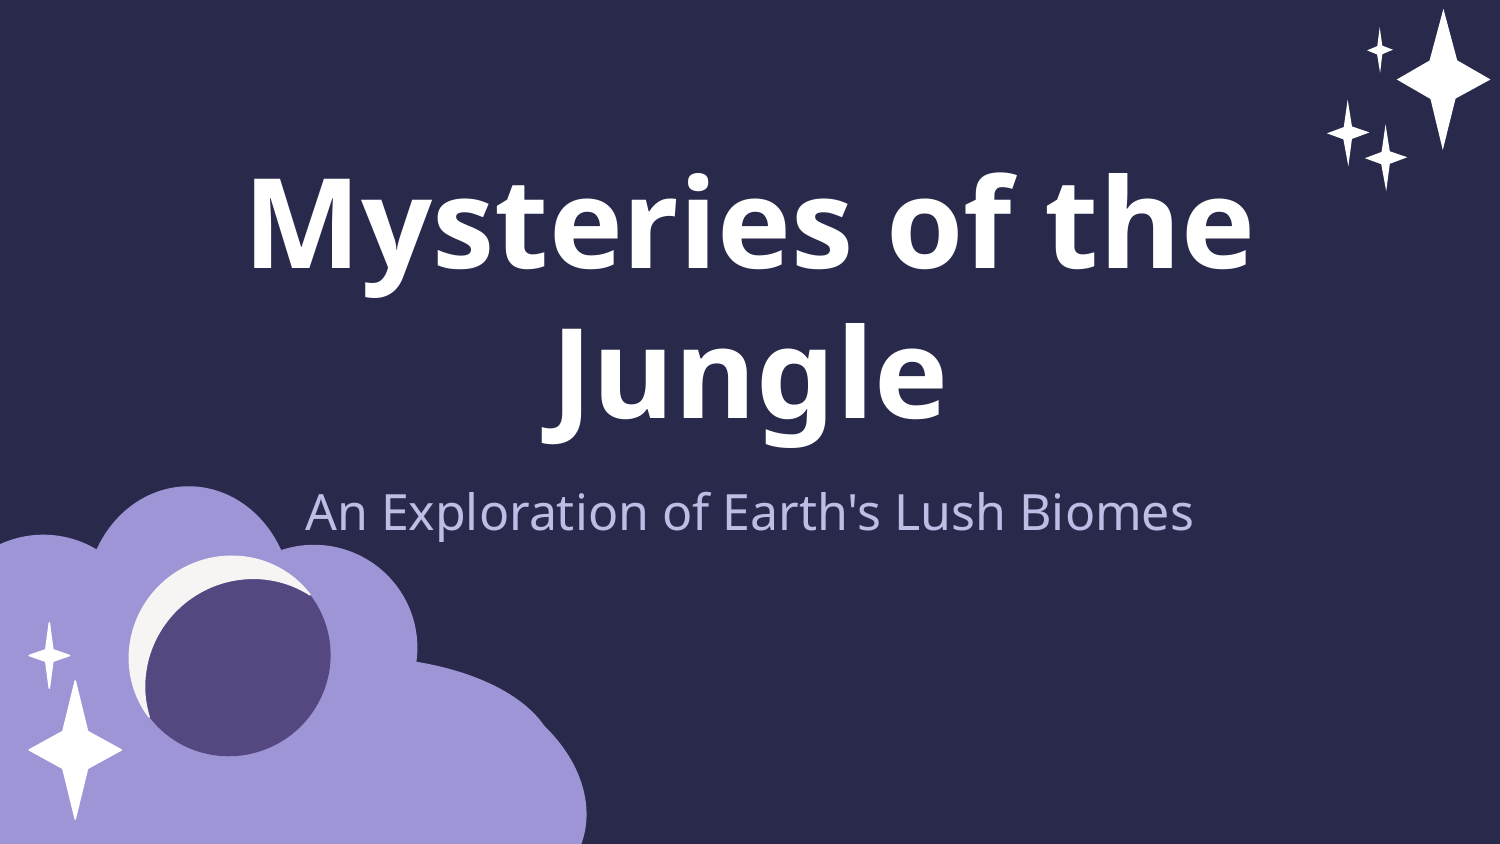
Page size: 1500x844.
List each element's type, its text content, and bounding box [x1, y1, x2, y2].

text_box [0, 486, 621, 844]
text_box An Exploration of Earth's Lush Biomes [51, 464, 1449, 595]
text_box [1326, 8, 1491, 192]
text_box Mysteries of the Jungle [51, 122, 1449, 459]
